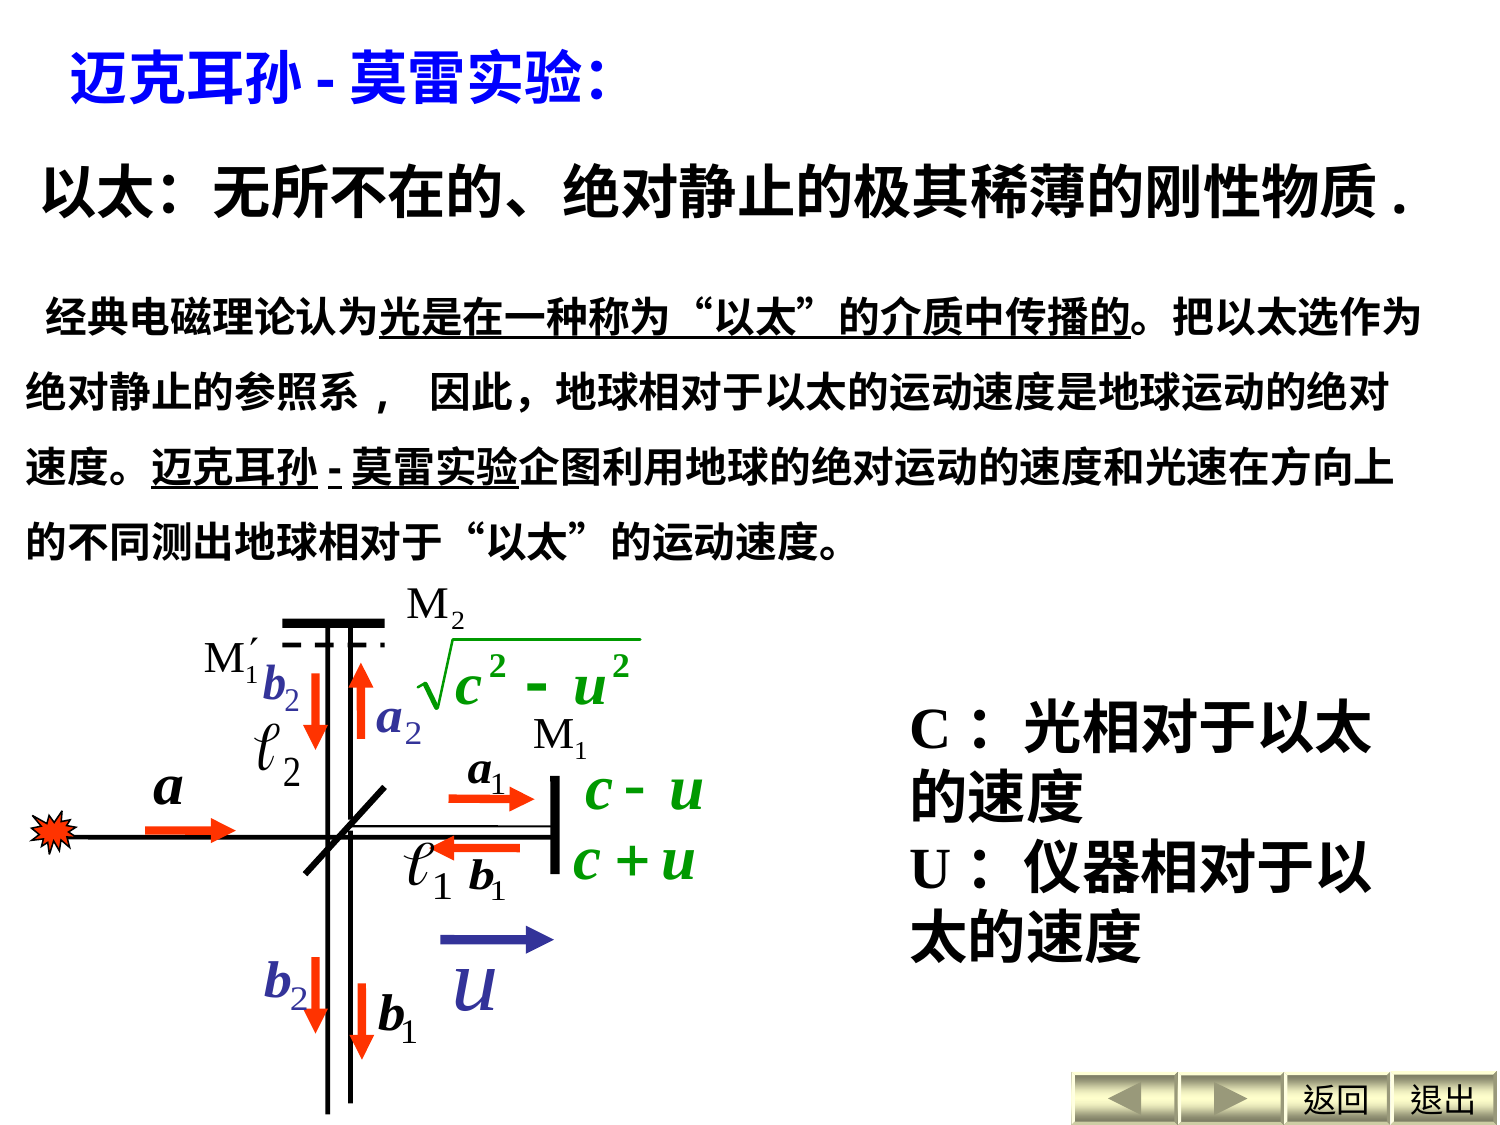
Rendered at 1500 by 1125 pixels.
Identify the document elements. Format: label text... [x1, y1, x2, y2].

text_box 以太：无所不在的、绝对静止的极其稀薄的刚性物质. [23, 147, 1430, 233]
text_box 经典电磁理论认为光是在一种称为“以太”的介质中传播的。把以太选作为绝对静止的参照系, 因此，地球相对于以太的运动速度是地球运动的绝对速度。迈克耳孙-莫雷实验企图利用地球的绝对运动的速度和光速在方向上的不同测出地球相对于“以太”的运动速度。 [11, 258, 1442, 573]
text_box C：光相对于以太的速度 U：仪器相对于以太的速度 [894, 682, 1430, 978]
text_box 迈克耳孙-莫雷实验： [55, 34, 691, 120]
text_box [31, 573, 714, 1115]
